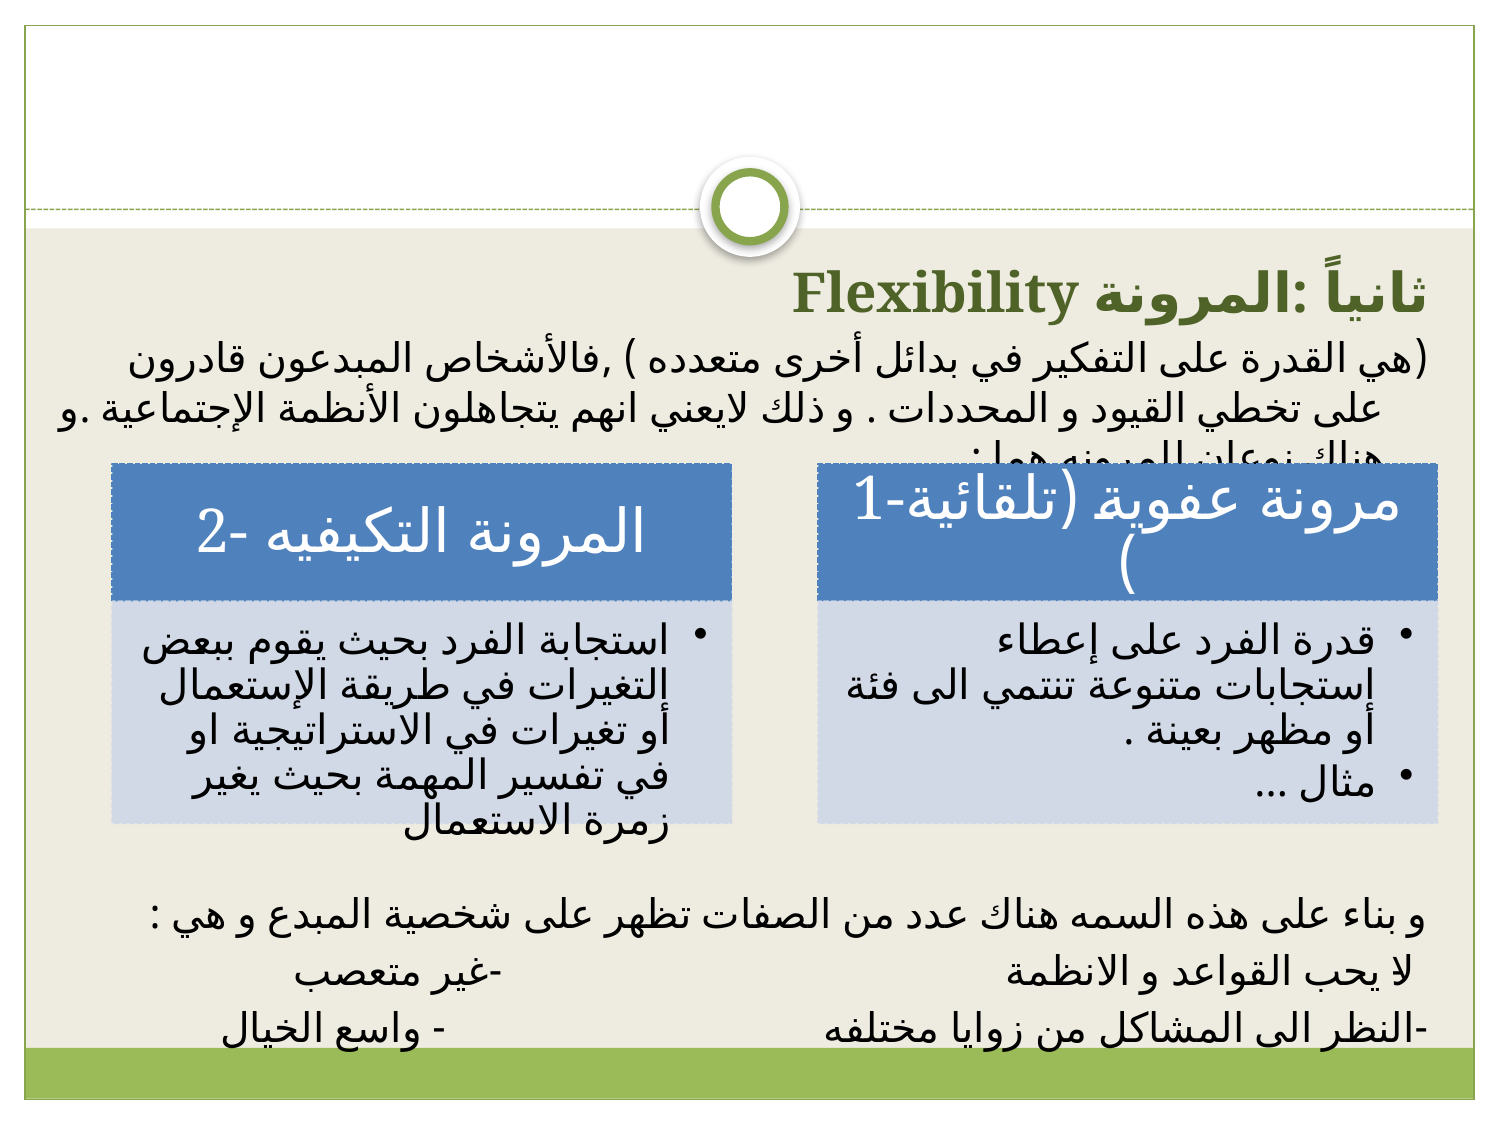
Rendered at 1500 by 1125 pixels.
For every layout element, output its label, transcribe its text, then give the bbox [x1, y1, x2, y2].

list ثانياً :المرونة Flexibility (هي القدرة على التفكير في بدائل أخرى متعدده ) ,فالأشخاص المبدعون قادرون على تخطي القيود و المحددات . و ذلك لايعني انهم يتجاهلون الأنظمة الإجتماعية .و هناك نوعان للمرونه هما : و بناء على هذه السمه هناك عدد من الصفات تظهر على شخصية المبدع و هي : -لا يحب القواعد و الانظمة -غير متعصب -النظر الى المشاكل من زوايا مختلفه - واسع الخيال [37, 250, 1445, 1063]
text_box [112, 462, 1438, 826]
